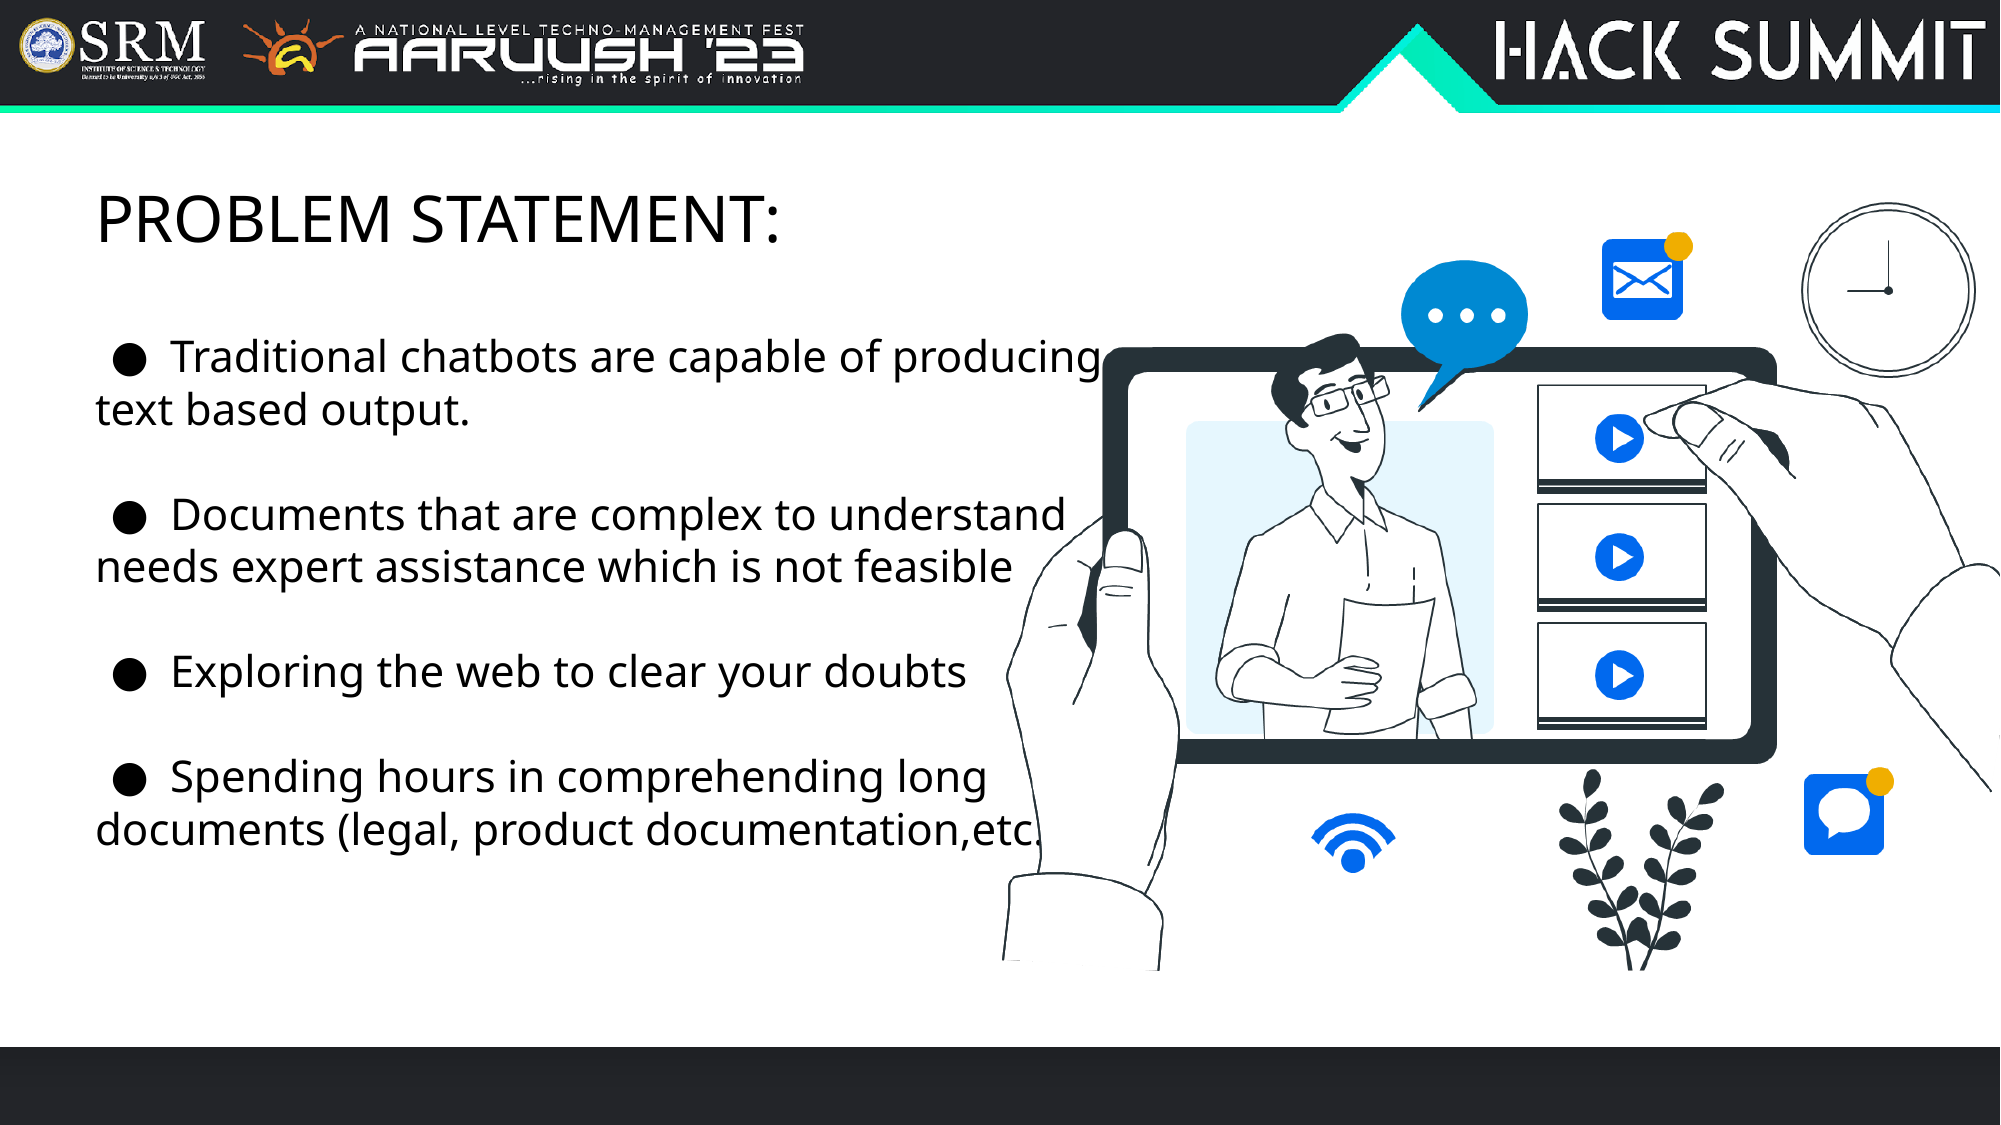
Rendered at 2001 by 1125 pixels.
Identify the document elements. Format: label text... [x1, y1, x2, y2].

picture [0, 0, 2000, 1125]
text_box PROBLEM STATEMENT: [79, 162, 843, 292]
text_box Traditional chatbots are capable of producing text based output. Documents that are complex to understand needs expert assistance which is not feasible Exploring the web to clear your doubts Spending hours in comprehending long documents (legal, product documentation,etc..) [79, 313, 997, 971]
